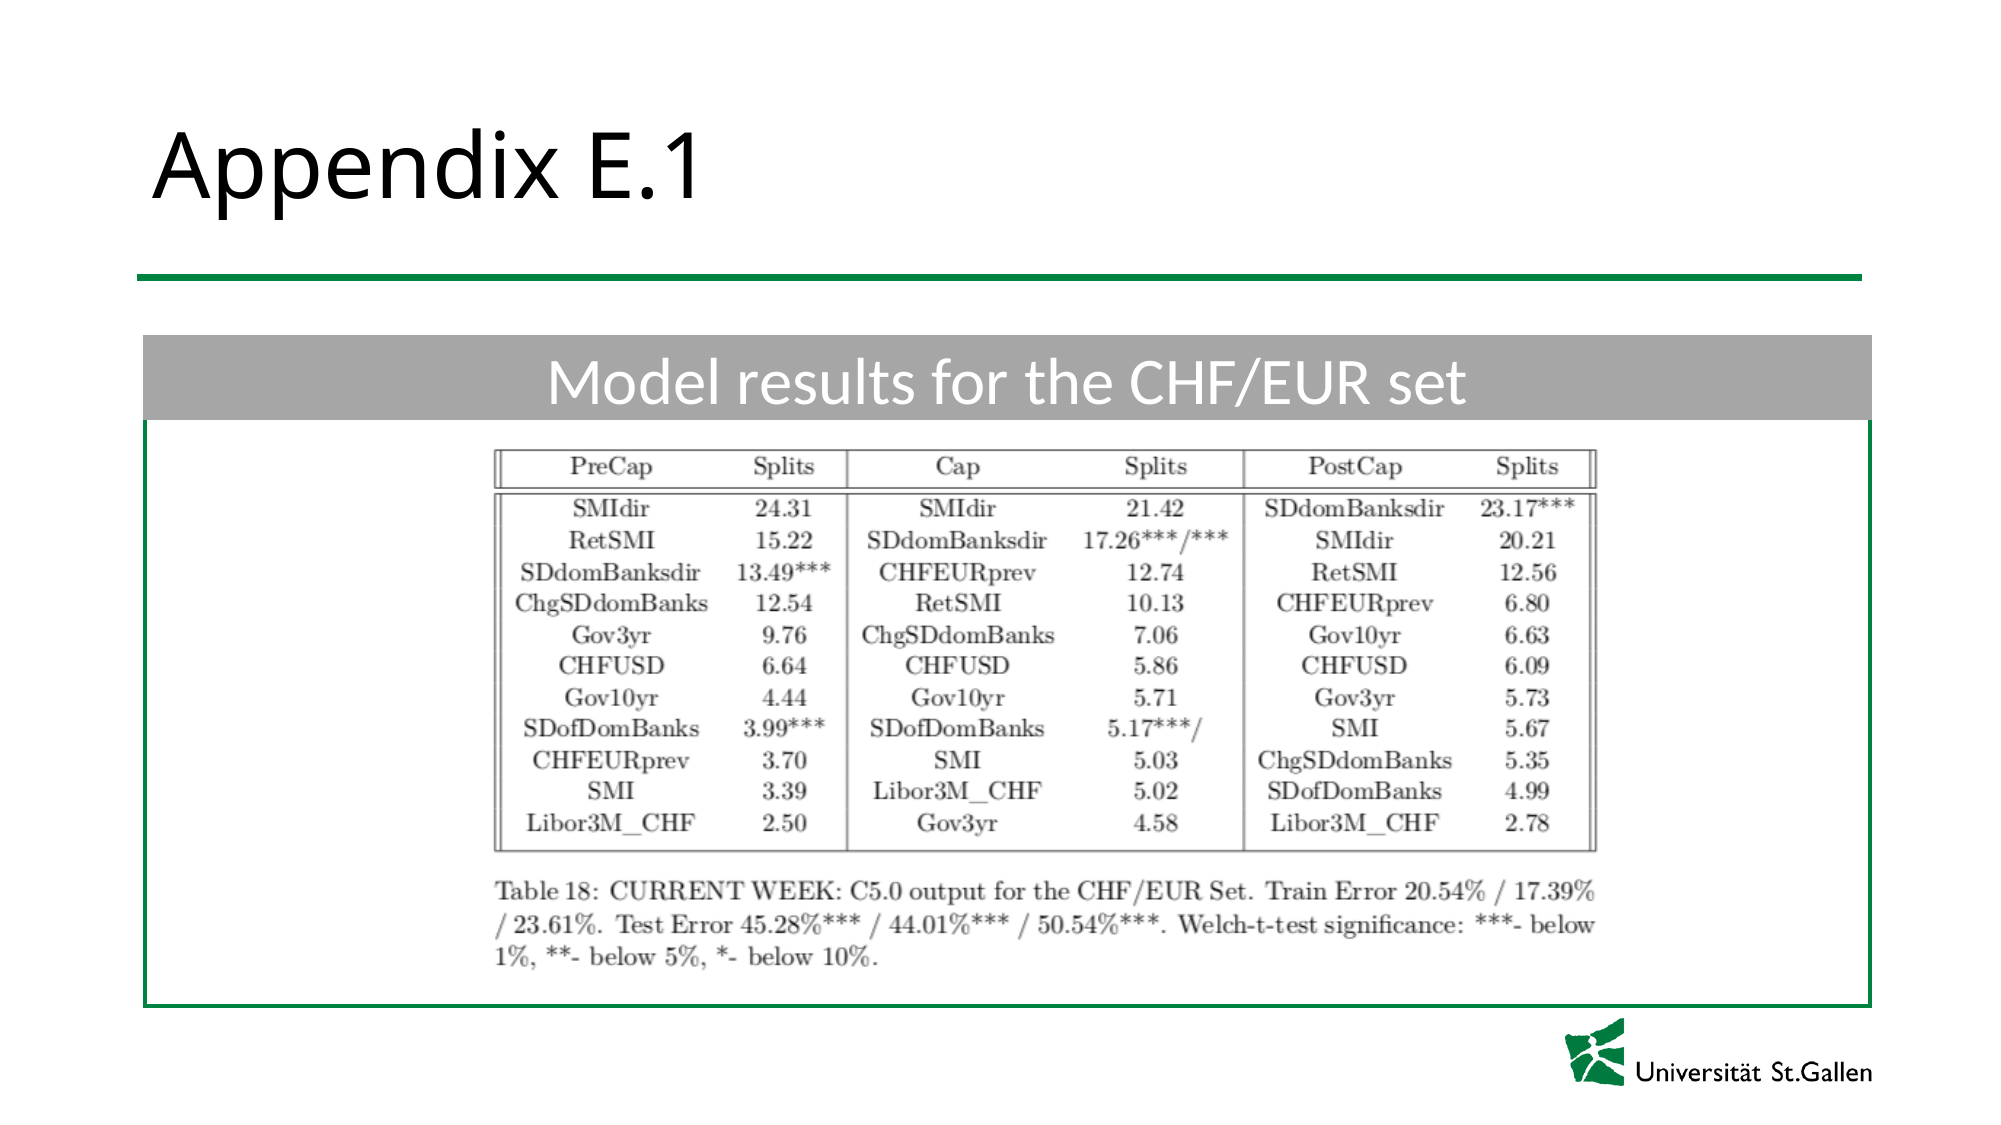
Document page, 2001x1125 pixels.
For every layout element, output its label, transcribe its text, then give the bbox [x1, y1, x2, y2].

title Appendix E.1 [137, 59, 1863, 277]
picture [481, 438, 1932, 1088]
text_box Model results for the CHF/EUR set [144, 336, 1871, 419]
text_box [144, 419, 1871, 1007]
